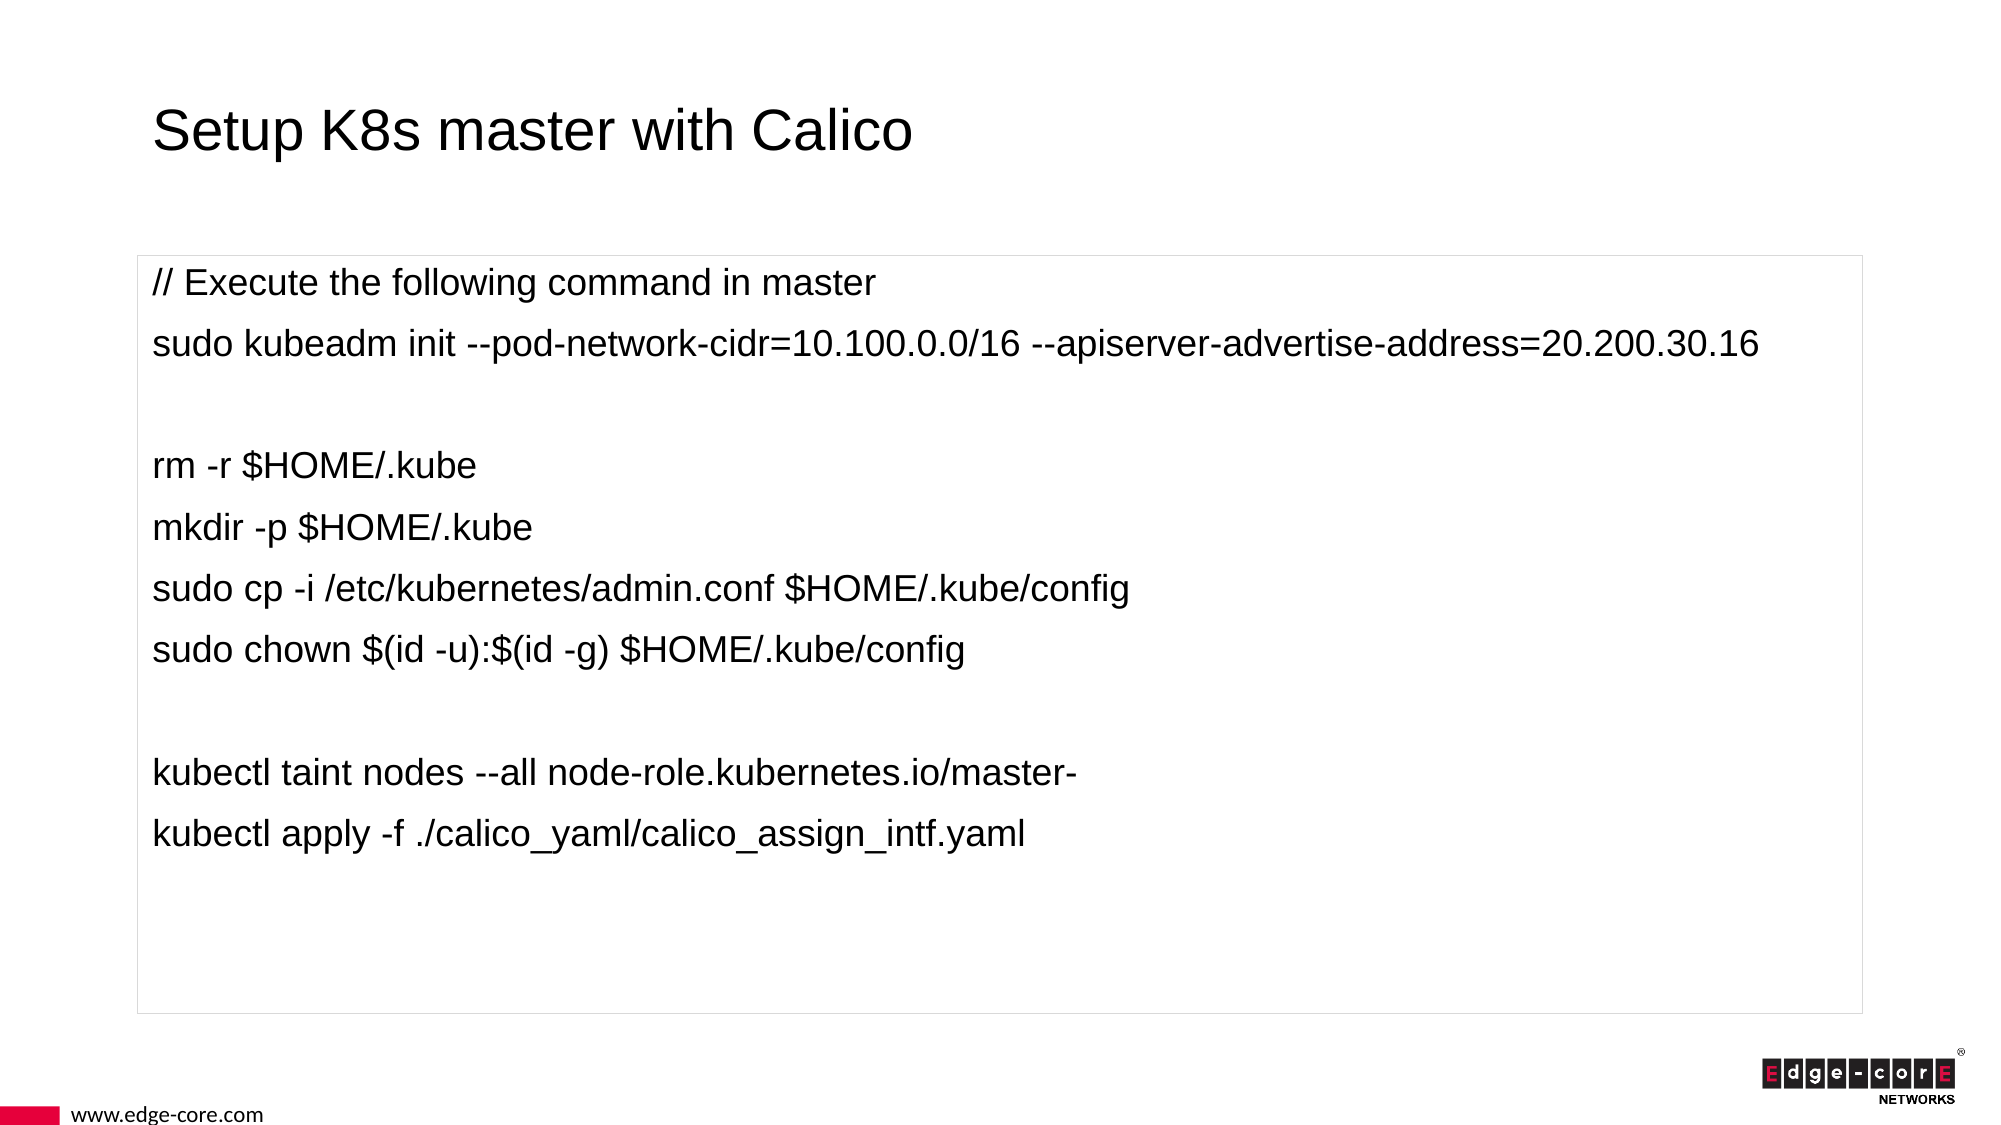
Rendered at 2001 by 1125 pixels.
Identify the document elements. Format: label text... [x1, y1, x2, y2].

title Setup K8s master with Calico [137, 59, 1863, 204]
picture [1758, 1046, 1966, 1107]
list // Execute the following command in master sudo kubeadm init --pod-network-cidr=10.100.0.0/16 --apiserver-advertise-address=20.200.30.16 rm -r $HOME/.kube mkdir -p $HOME/.kube sudo cp -i /etc/kubernetes/admin.conf $HOME/.kube/config sudo chown $(id -u):$(id -g) $HOME/.kube/config kubectl taint nodes --all node-role.kubernetes.io/master- kubectl apply -f ./calico_yaml/calico_assign_intf.yaml [137, 255, 1863, 1014]
